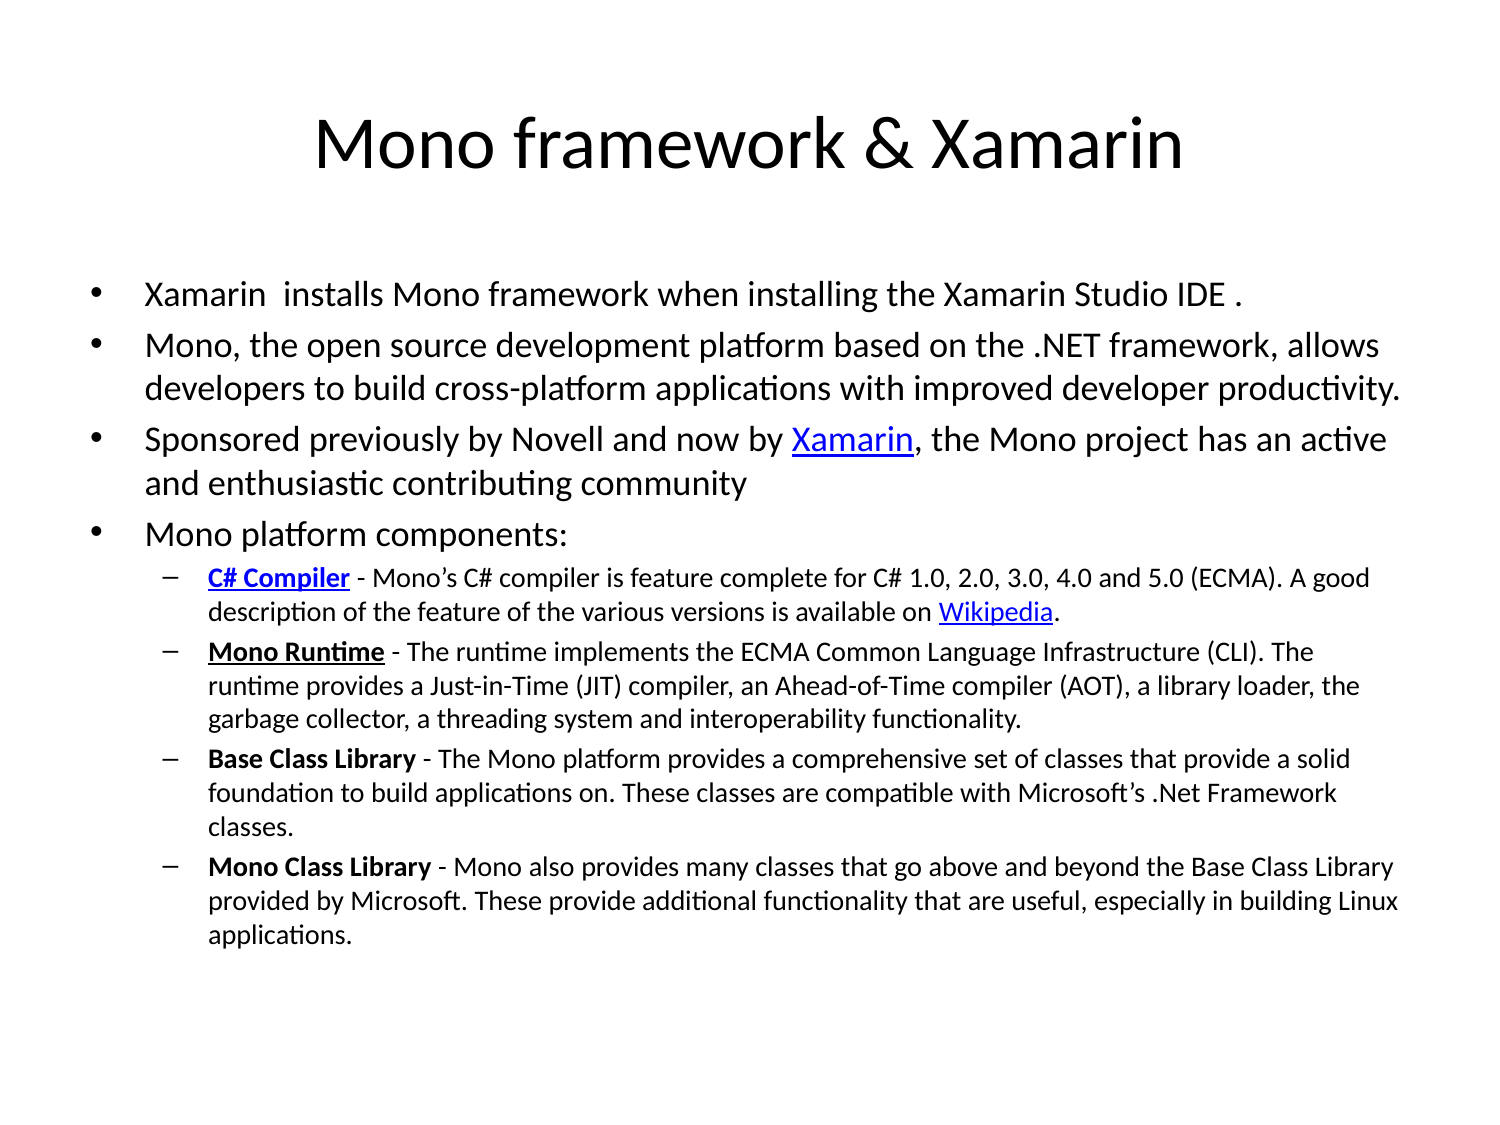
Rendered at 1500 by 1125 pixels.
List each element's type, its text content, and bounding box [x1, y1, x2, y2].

title Mono framework & Xamarin [75, 45, 1425, 233]
list Xamarin installs Mono framework when installing the Xamarin Studio IDE . Mono, the open source development platform based on the .NET framework, allows developers to build cross-platform applications with improved developer productivity. Sponsored previously by Novell and now by Xamarin, the Mono project has an active and enthusiastic contributing community Mono platform components: C# Compiler - Mono’s C# compiler is feature complete for C# 1.0, 2.0, 3.0, 4.0 and 5.0 (ECMA). A good description of the feature of the various versions is available on Wikipedia. Mono Runtime - The runtime implements the ECMA Common Language Infrastructure (CLI). The runtime provides a Just-in-Time (JIT) compiler, an Ahead-of-Time compiler (AOT), a library loader, the garbage collector, a threading system and interoperability functionality. Base Class Library - The Mono platform provides a comprehensive set of classes that provide a solid foundation to build applications on. These classes are compatible with Microsoft’s .Net Framework classes. Mono Class Library - Mono also provides many classes that go above and beyond the Base Class Library provided by Microsoft. These provide additional functionality that are useful, especially in building Linux applications. [75, 262, 1425, 1005]
